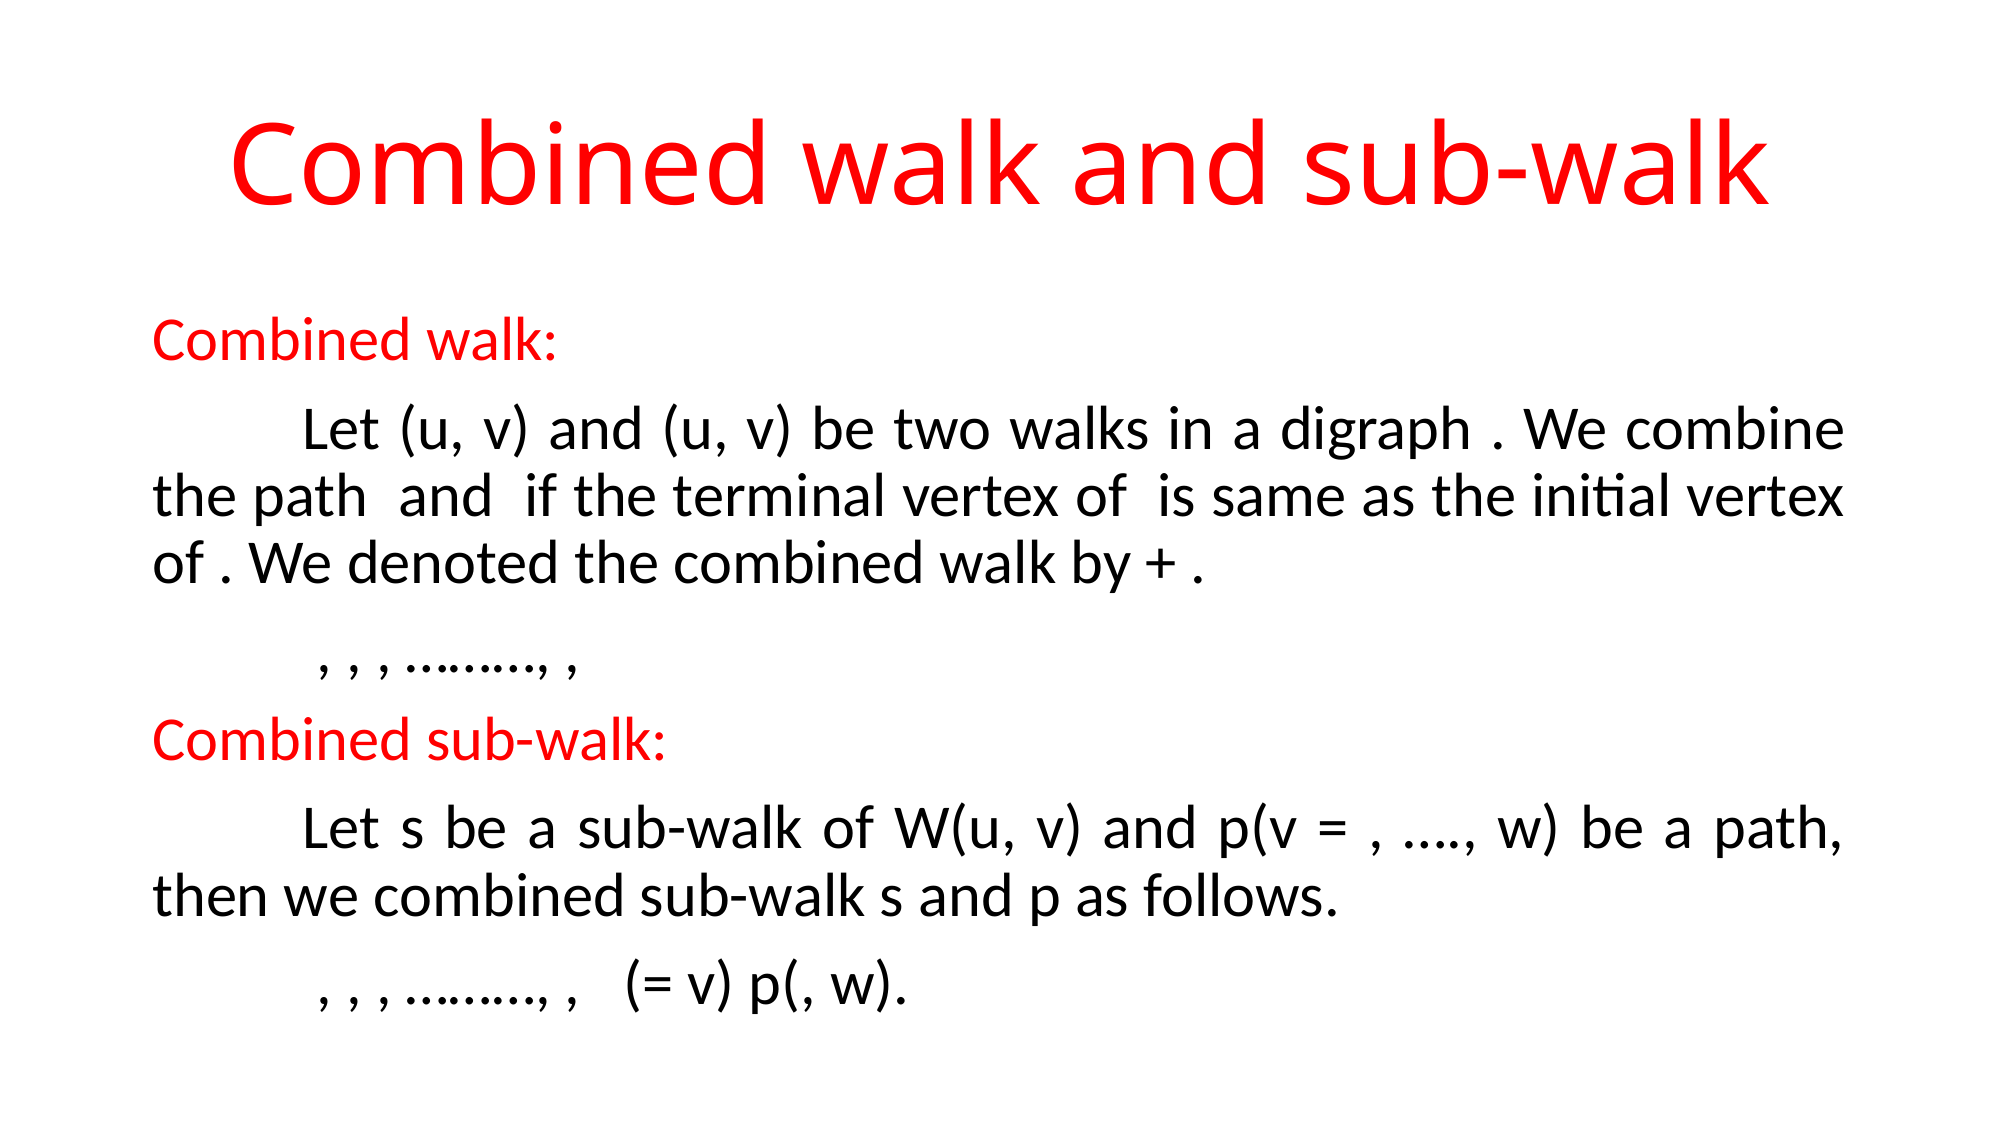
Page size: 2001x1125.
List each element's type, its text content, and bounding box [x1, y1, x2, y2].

title Combined walk and sub-walk [137, 59, 1863, 278]
